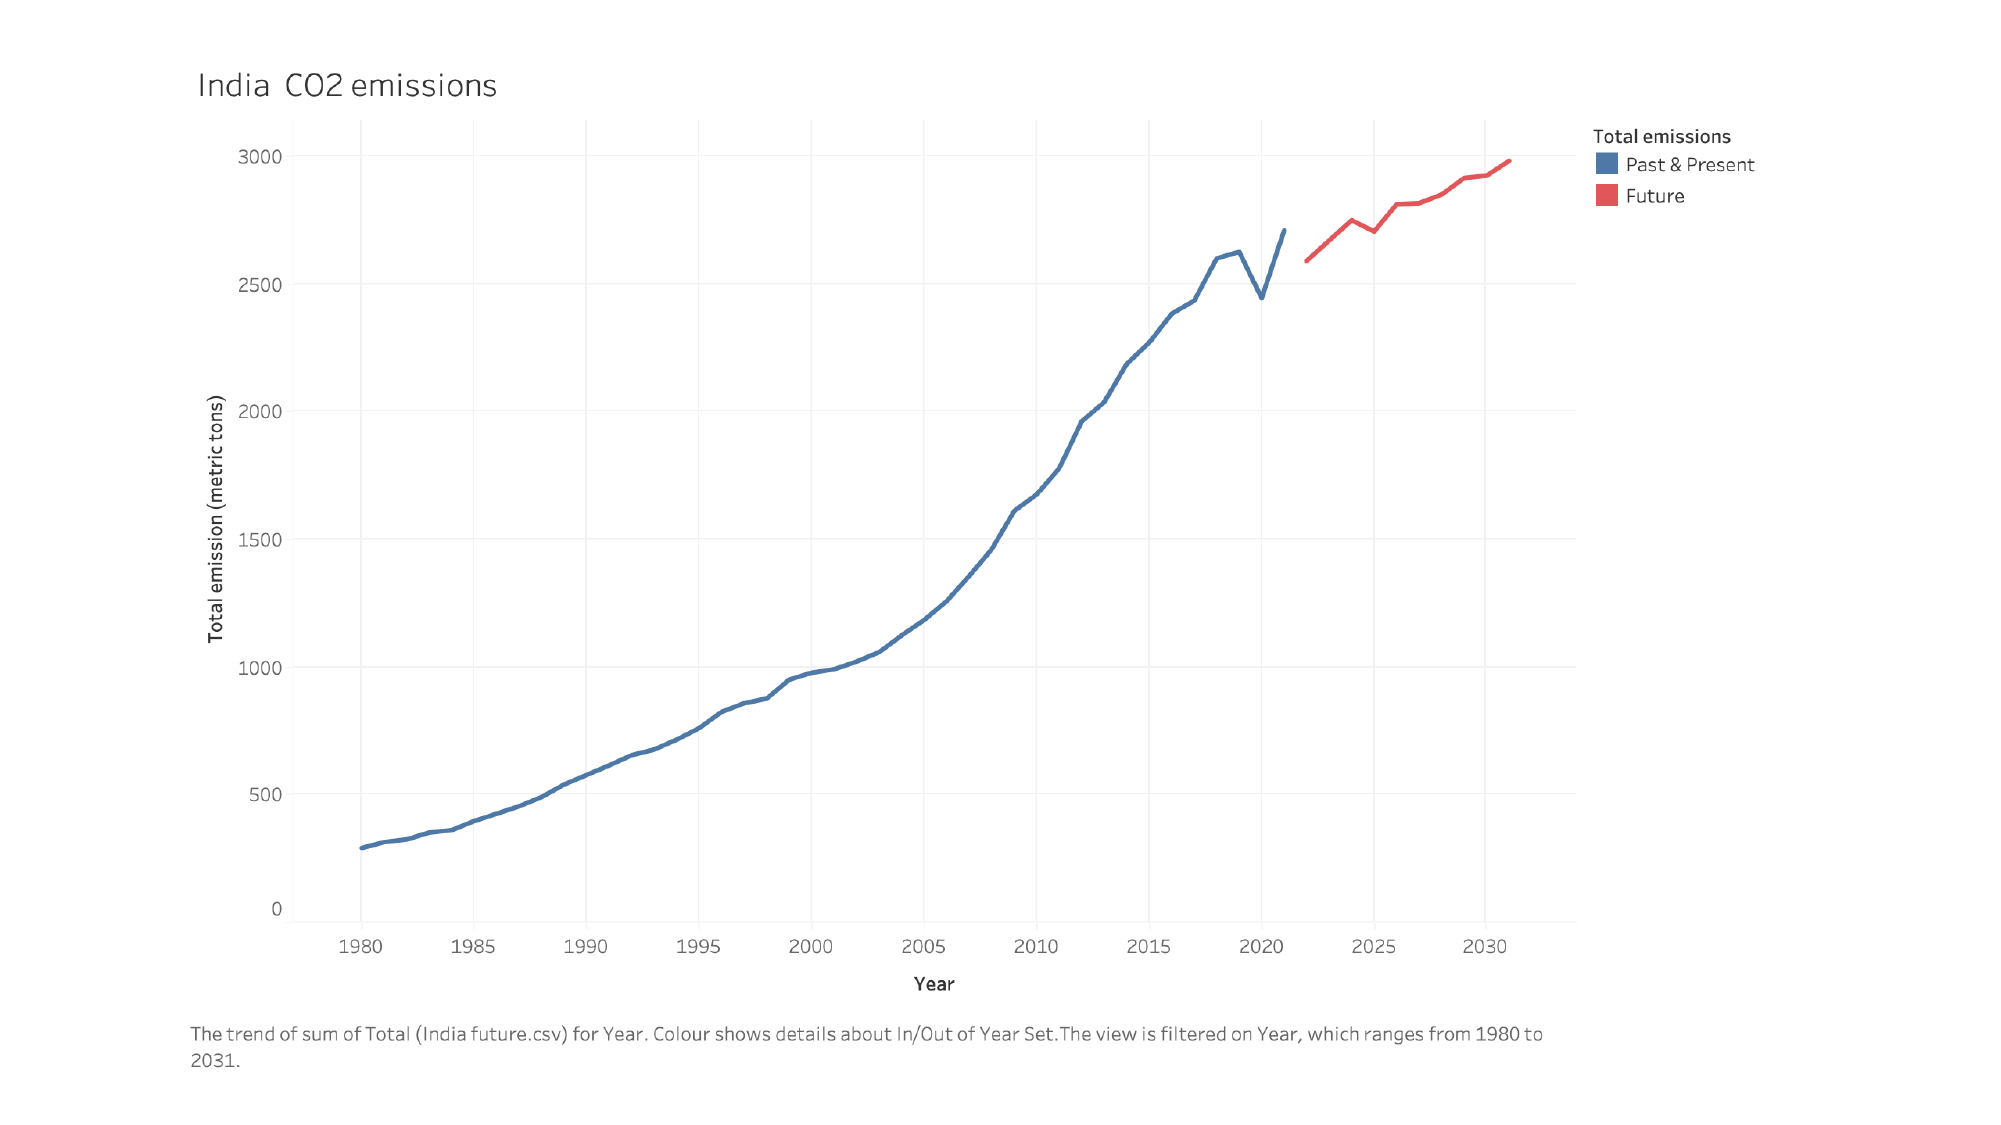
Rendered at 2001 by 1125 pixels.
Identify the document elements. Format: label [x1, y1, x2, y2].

picture [190, 52, 1810, 1073]
